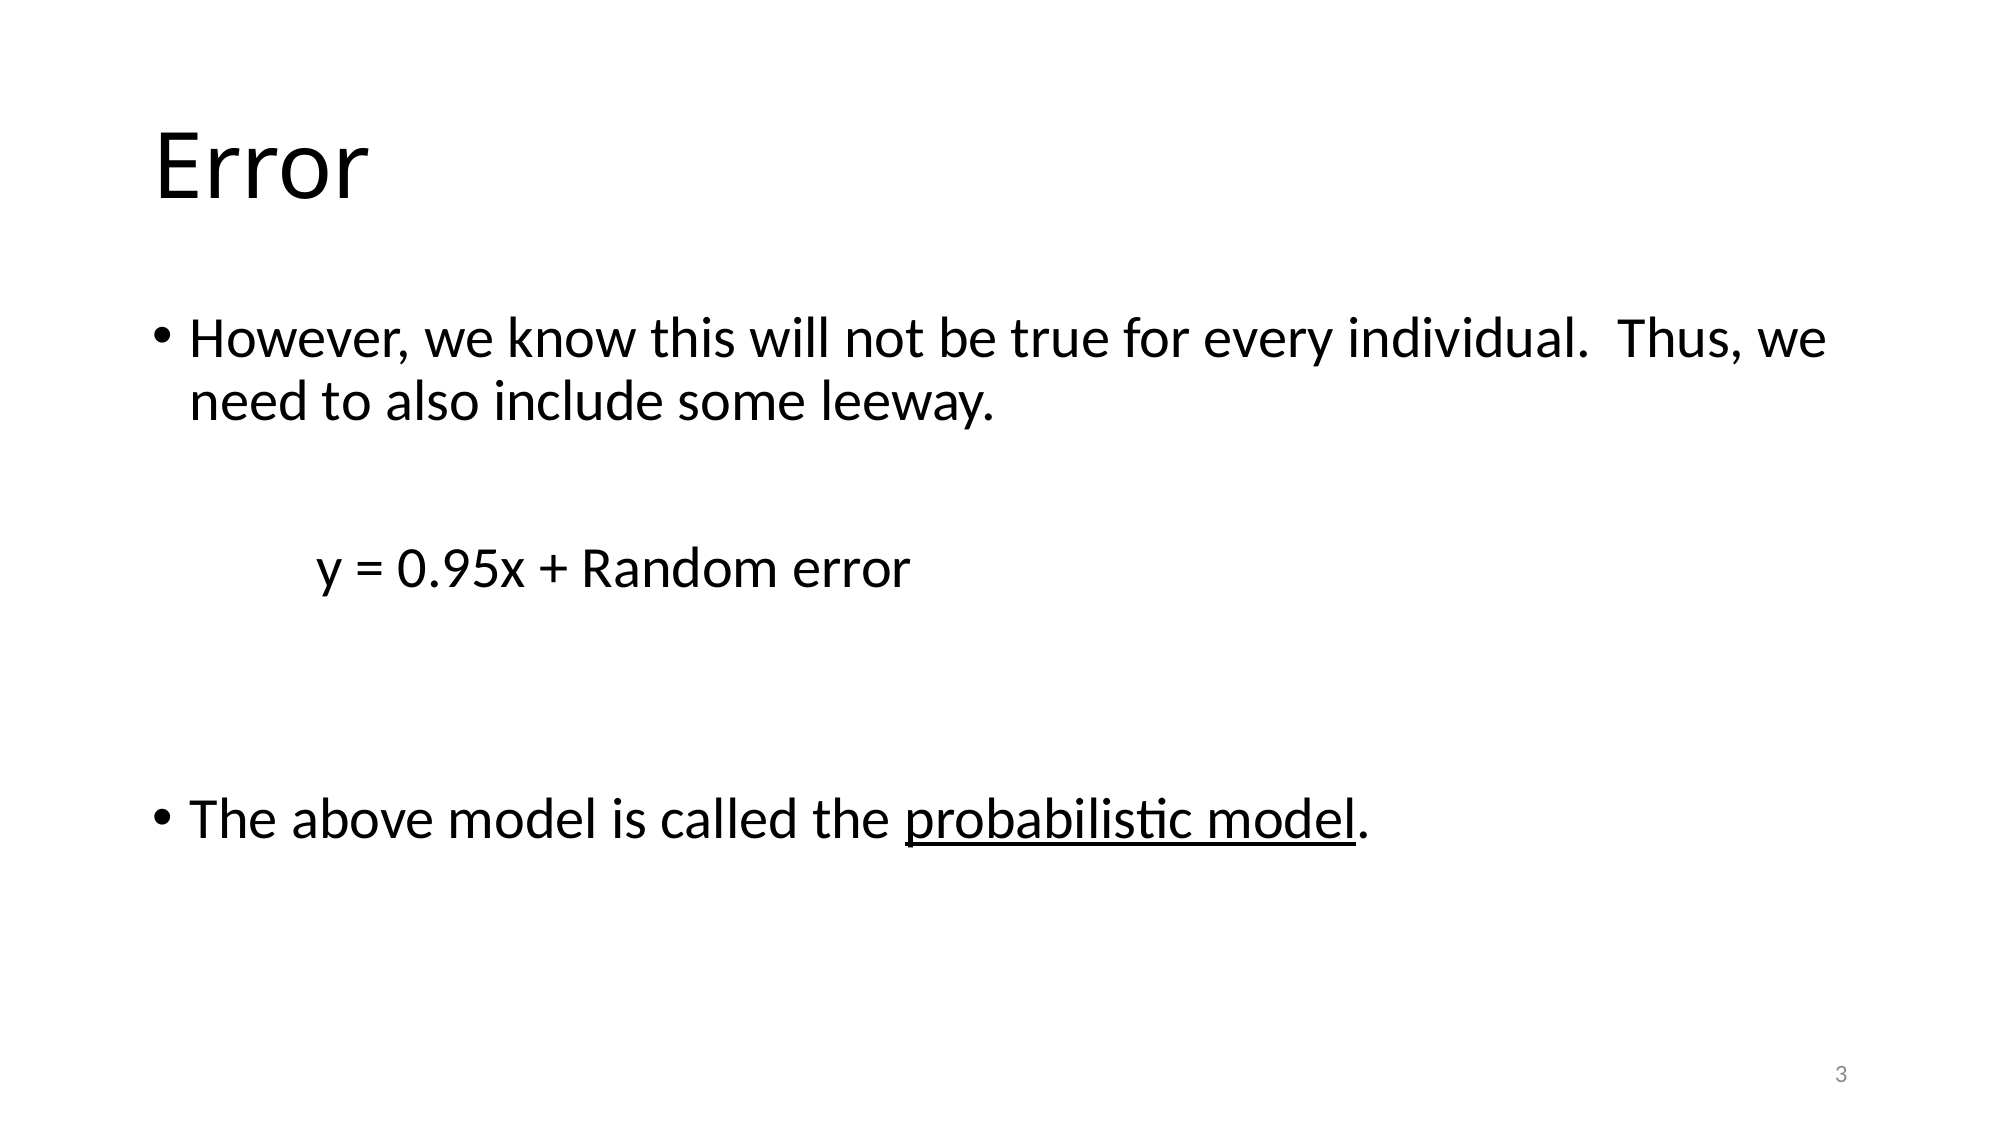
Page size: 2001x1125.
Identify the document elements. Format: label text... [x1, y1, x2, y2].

title Error [137, 59, 1863, 278]
list However, we know this will not be true for every individual. Thus, we need to also include some leeway. y = 0.95x + Random error The above model is called the probabilistic model. [137, 299, 1863, 1014]
slide_number 3 [1412, 1042, 1863, 1103]
